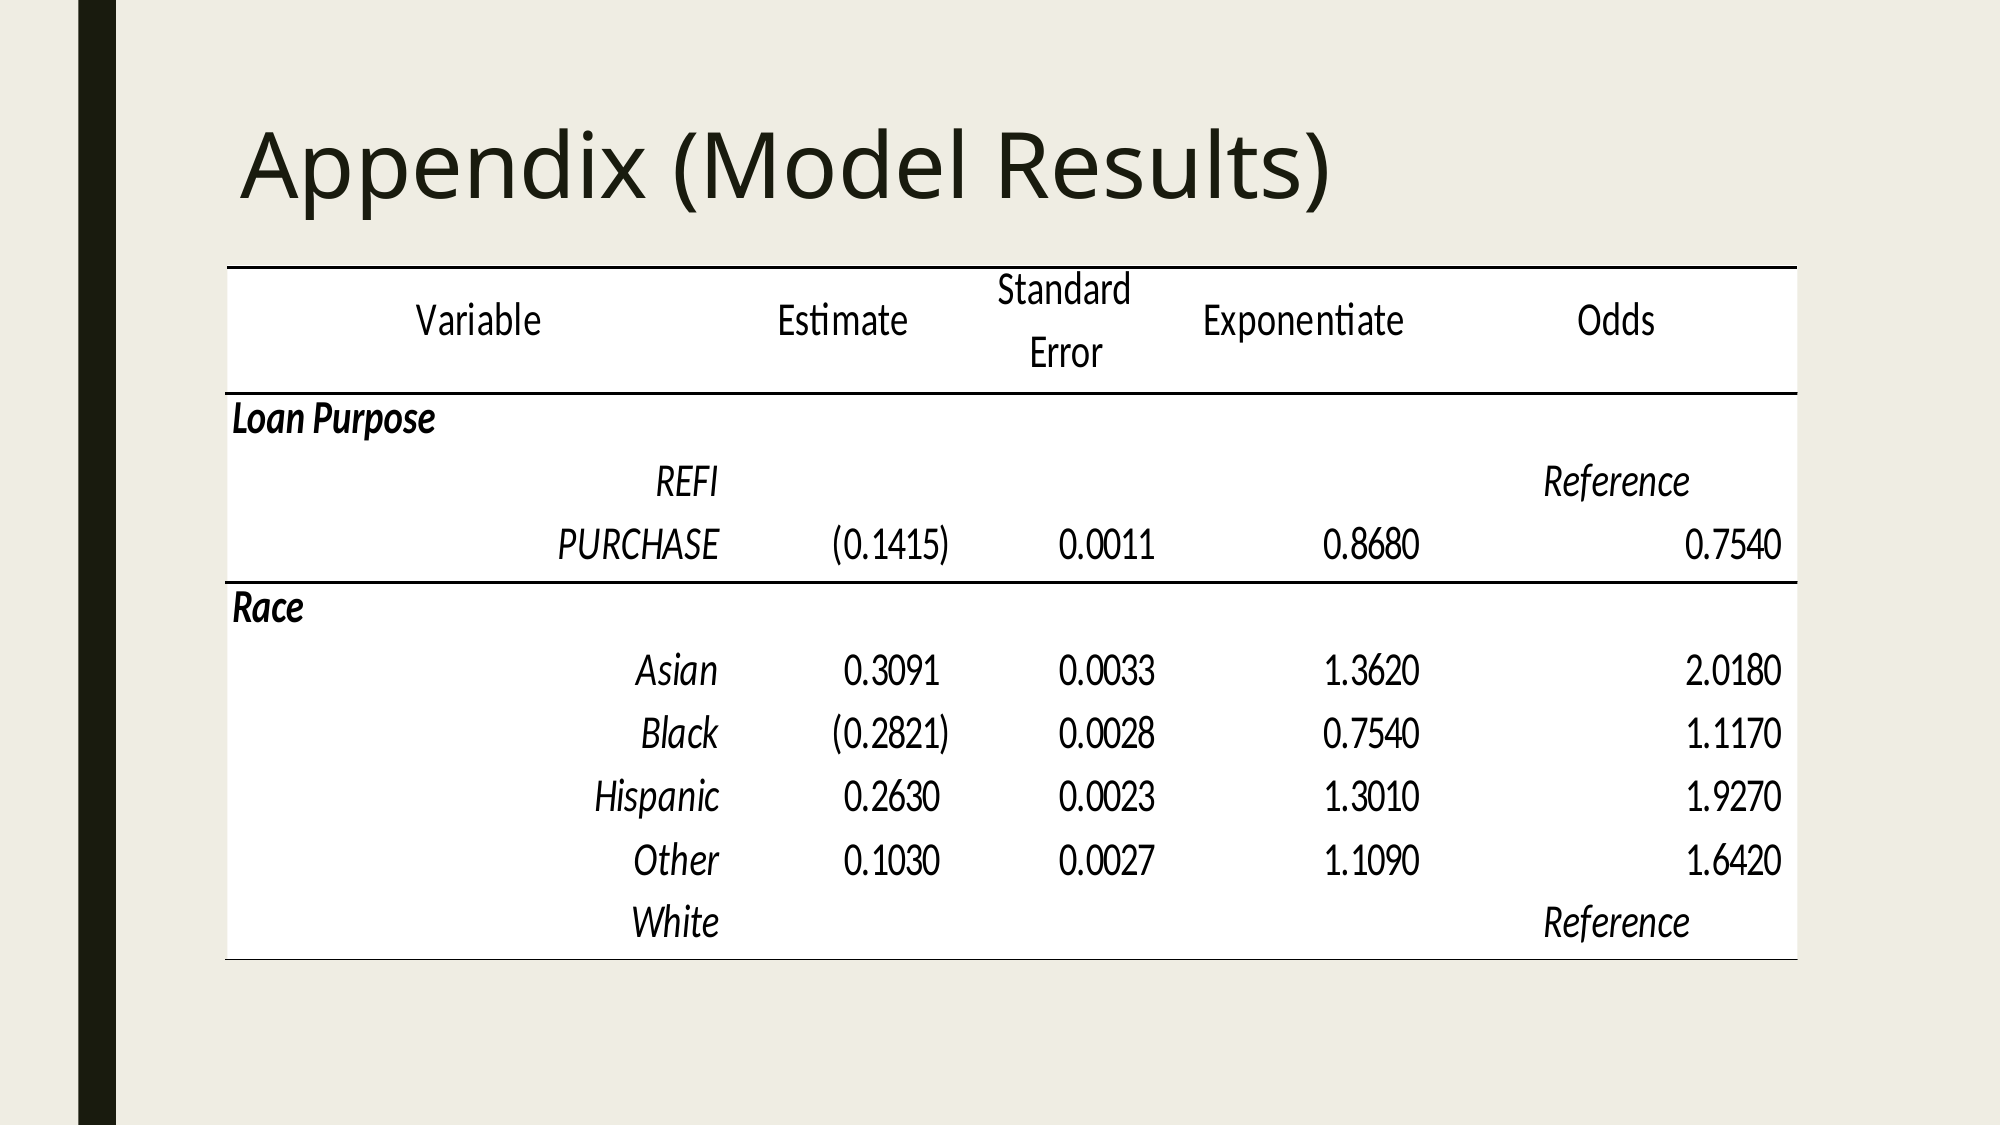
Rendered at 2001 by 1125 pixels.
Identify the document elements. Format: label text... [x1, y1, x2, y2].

title Appendix (Model Results) [225, 112, 1800, 262]
picture [224, 262, 1800, 963]
